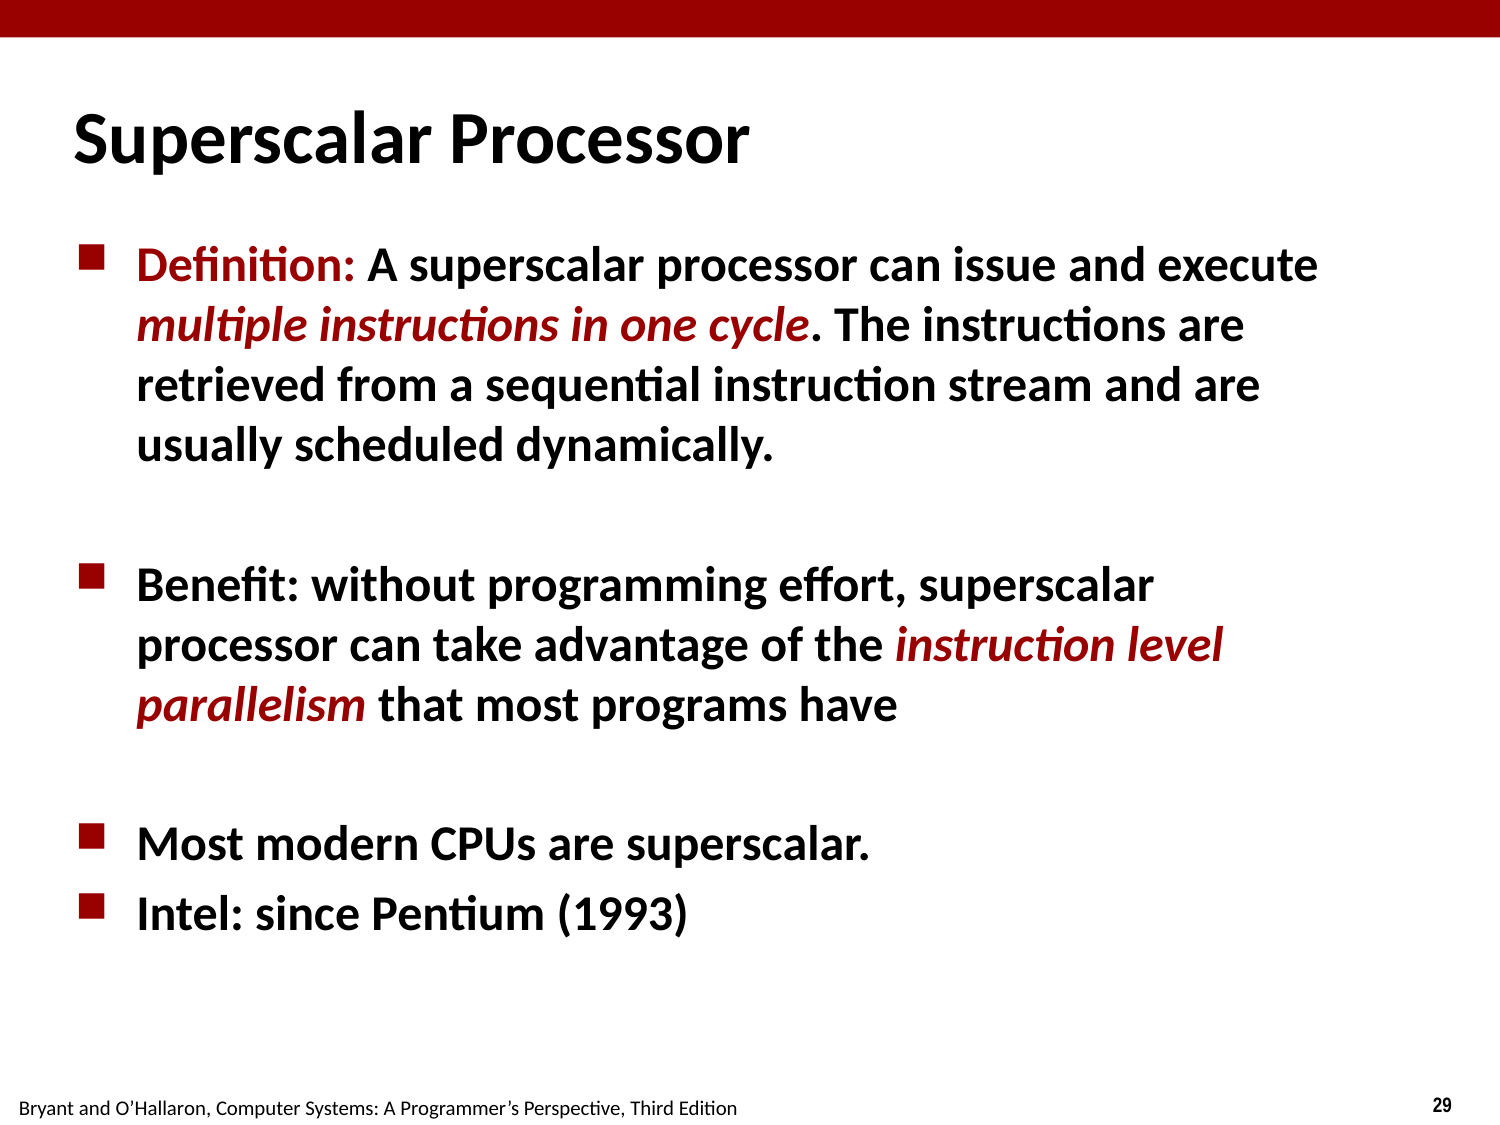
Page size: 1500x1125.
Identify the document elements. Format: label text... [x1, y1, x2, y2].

title Superscalar Processor [58, 71, 1305, 197]
list Definition: A superscalar processor can issue and execute multiple instructions in one cycle. The instructions are retrieved from a sequential instruction stream and are usually scheduled dynamically. Benefit: without programming effort, superscalar processor can take advantage of the instruction level parallelism that most programs have Most modern CPUs are superscalar. Intel: since Pentium (1993) [64, 223, 1361, 1040]
